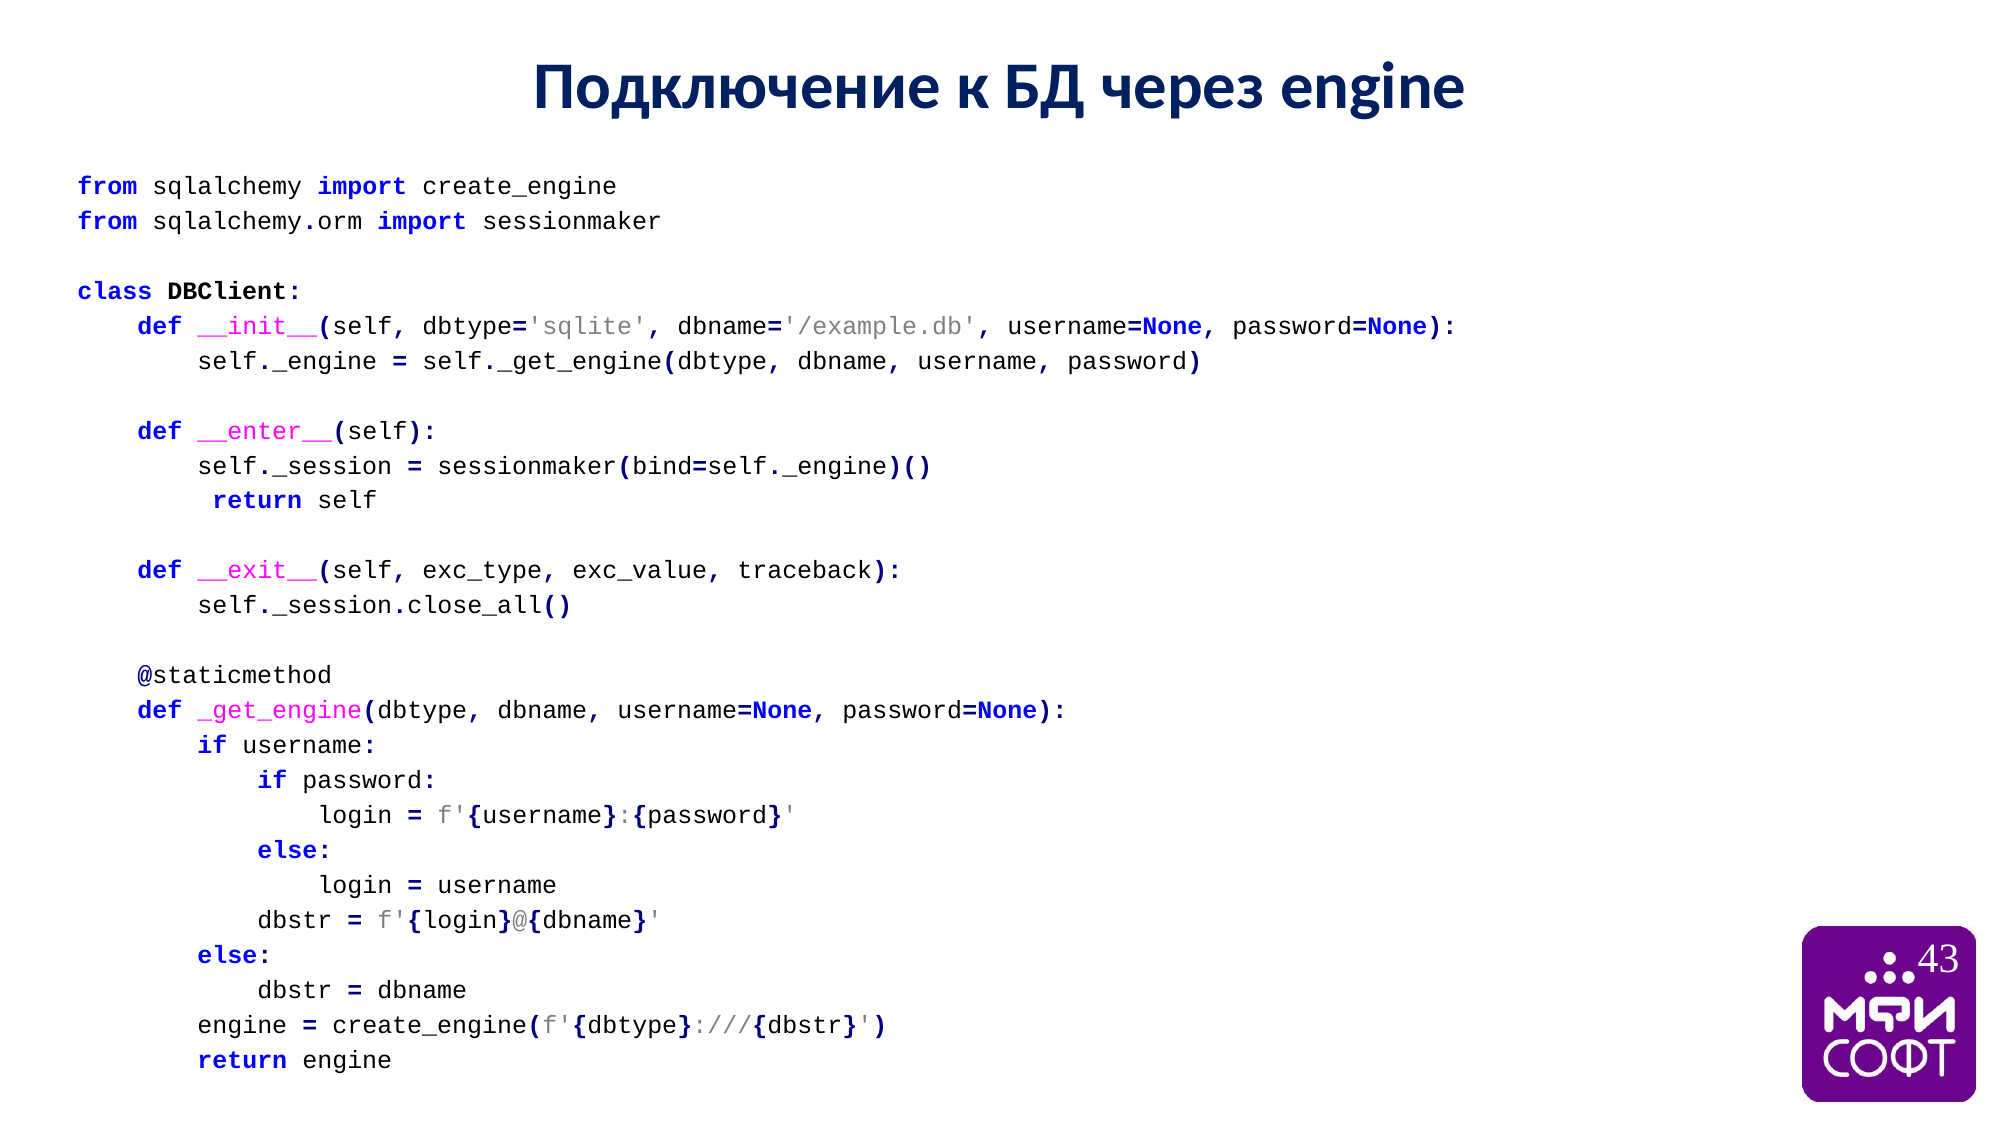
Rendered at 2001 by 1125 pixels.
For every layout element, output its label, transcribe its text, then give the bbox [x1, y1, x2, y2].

picture [1802, 926, 1976, 1102]
title Подключение к БД через engine [0, 34, 2000, 149]
text_box from sqlalchemy import create_engine from sqlalchemy.orm import sessionmaker class DBClient: def __init__(self, dbtype='sqlite', dbname='/example.db', username=None, password=None): self._engine = self._get_engine(dbtype, dbname, username, password) def __enter__(self): self._session = sessionmaker(bind=self._engine)() return self def __exit__(self, exc_type, exc_value, traceback): self._session.close_all() @staticmethod def _get_engine(dbtype, dbname, username=None, password=None): if username: if password: login = f'{username}:{password}' else: login = username dbstr = f'{login}@{dbname}' else: dbstr = dbname engine = create_engine(f'{dbtype}:///{dbstr}') return engine [62, 162, 1936, 1097]
